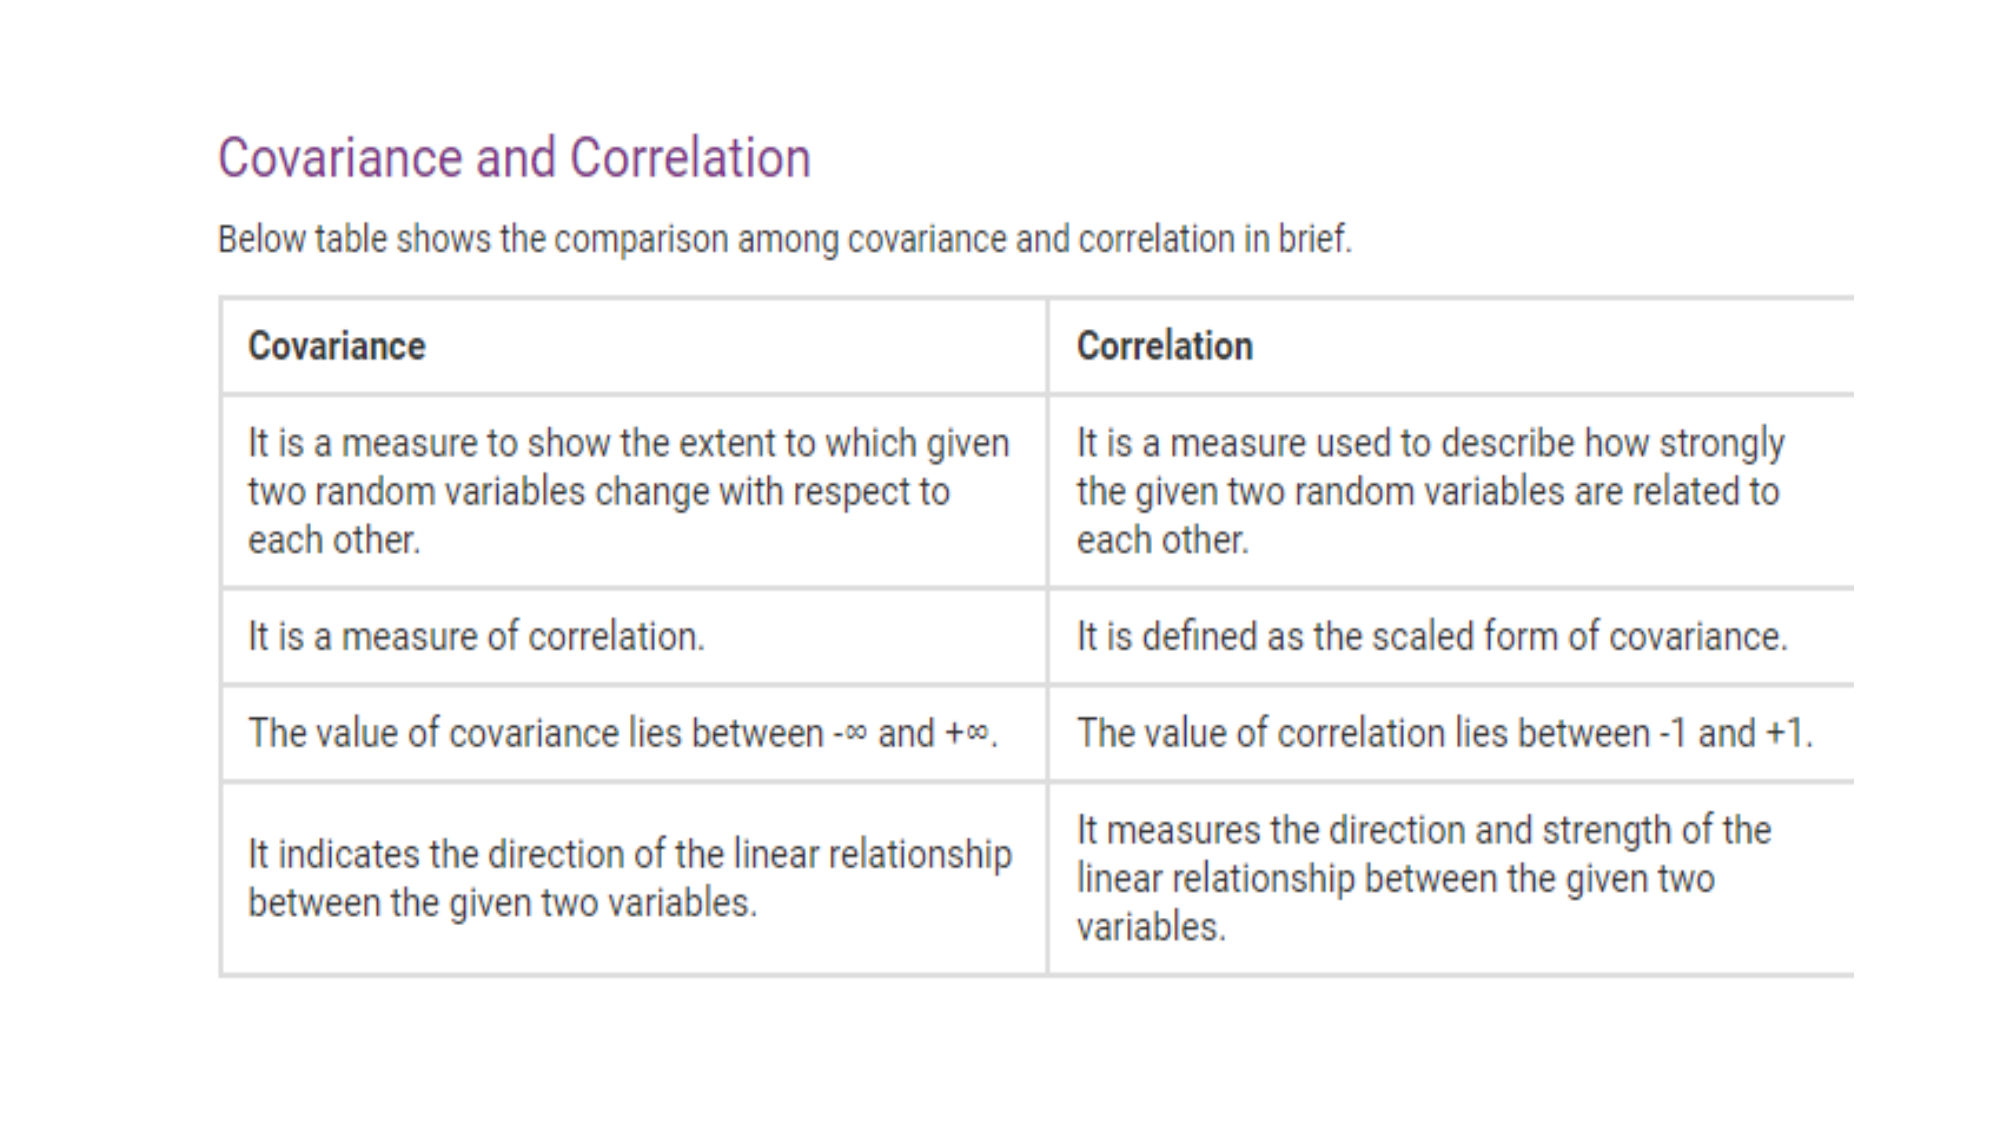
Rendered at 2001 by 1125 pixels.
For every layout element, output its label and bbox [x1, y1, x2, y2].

list [205, 113, 1854, 1003]
